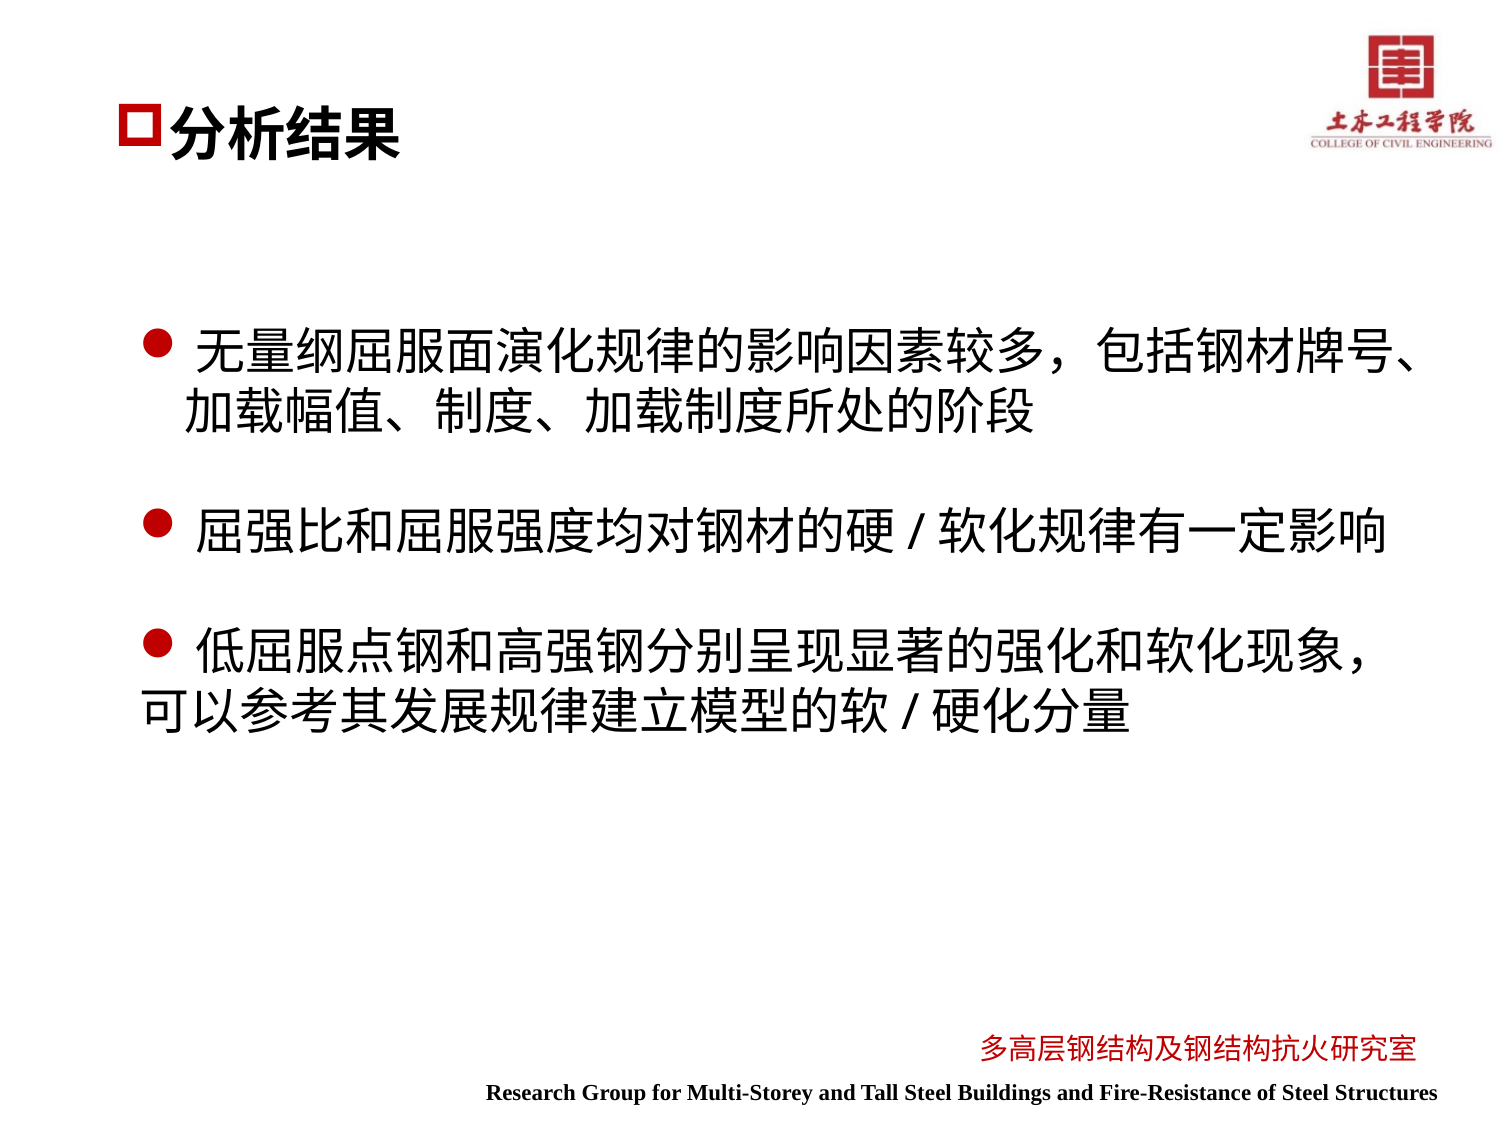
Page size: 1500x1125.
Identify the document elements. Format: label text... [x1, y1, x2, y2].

text_box 分析结果 [100, 90, 1388, 175]
text_box 多高层钢结构及钢结构抗火研究室 [964, 1023, 1433, 1070]
text_box 无量纲屈服面演化规律的影响因素较多，包括钢材牌号、 加载幅值、制度、加载制度所处的阶段 屈强比和屈服强度均对钢材的硬/软化规律有一定影响 低屈服点钢和高强钢分别呈现显著的强化和软化现象， 可以参考其发展规律建立模型的软/硬化分量 [124, 312, 1435, 748]
picture [1304, 18, 1500, 160]
text_box Research Group for Multi-Storey and Tall Steel Buildings and Fire-Resistance of Steel Structures [425, 1070, 1500, 1113]
